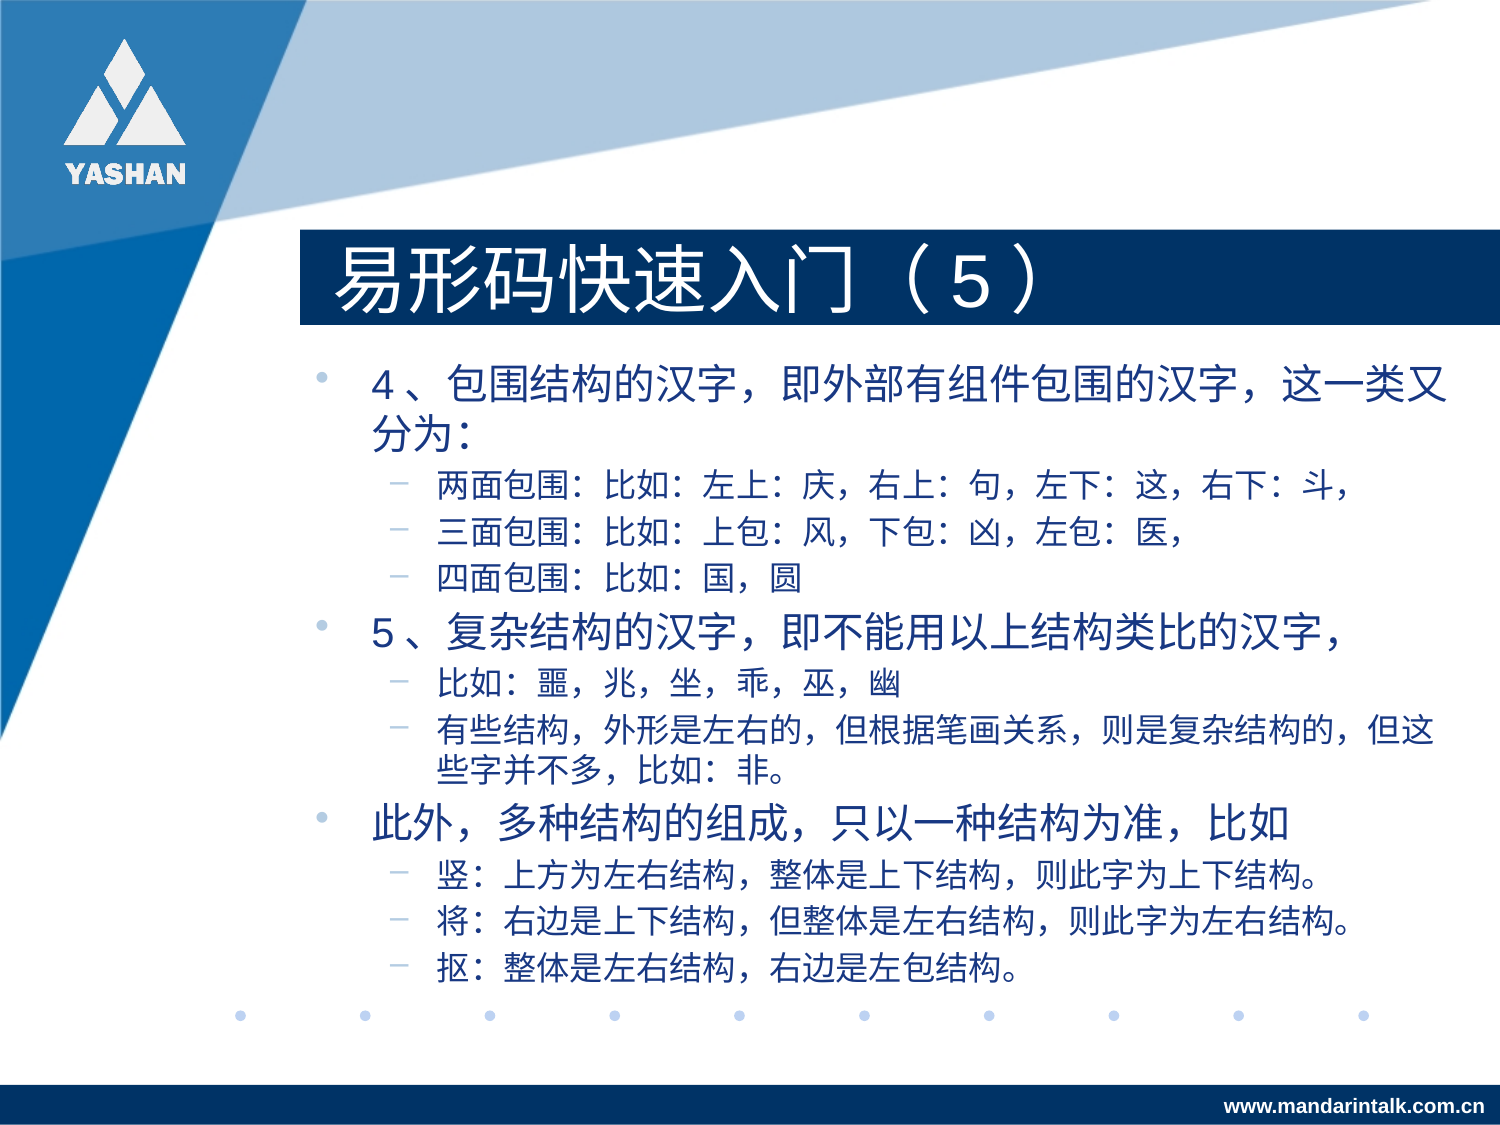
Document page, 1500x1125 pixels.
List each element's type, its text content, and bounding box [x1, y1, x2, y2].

picture [0, 0, 1500, 842]
list 4、包围结构的汉字，即外部有组件包围的汉字，这一类又分为： 两面包围：比如：左上：庆，右上：句，左下：这，右下：斗， 三面包围：比如：上包：风，下包：凶，左包：医， 四面包围：比如：国，圆 5、复杂结构的汉字，即不能用以上结构类比的汉字， 比如：噩，兆，坐，乖，巫，幽 有些结构，外形是左右的，但根据笔画关系，则是复杂结构的，但这些字并不多，比如：非。 此外，多种结构的组成，只以一种结构为准，比如 竖：上方为左右结构，整体是上下结构，则此字为上下结构。 将：右边是上下结构，但整体是左右结构，则此字为左右结构。 抠：整体是左右结构，右边是左包结构。 [300, 350, 1475, 1013]
title 易形码快速入门（5） [300, 229, 1500, 325]
